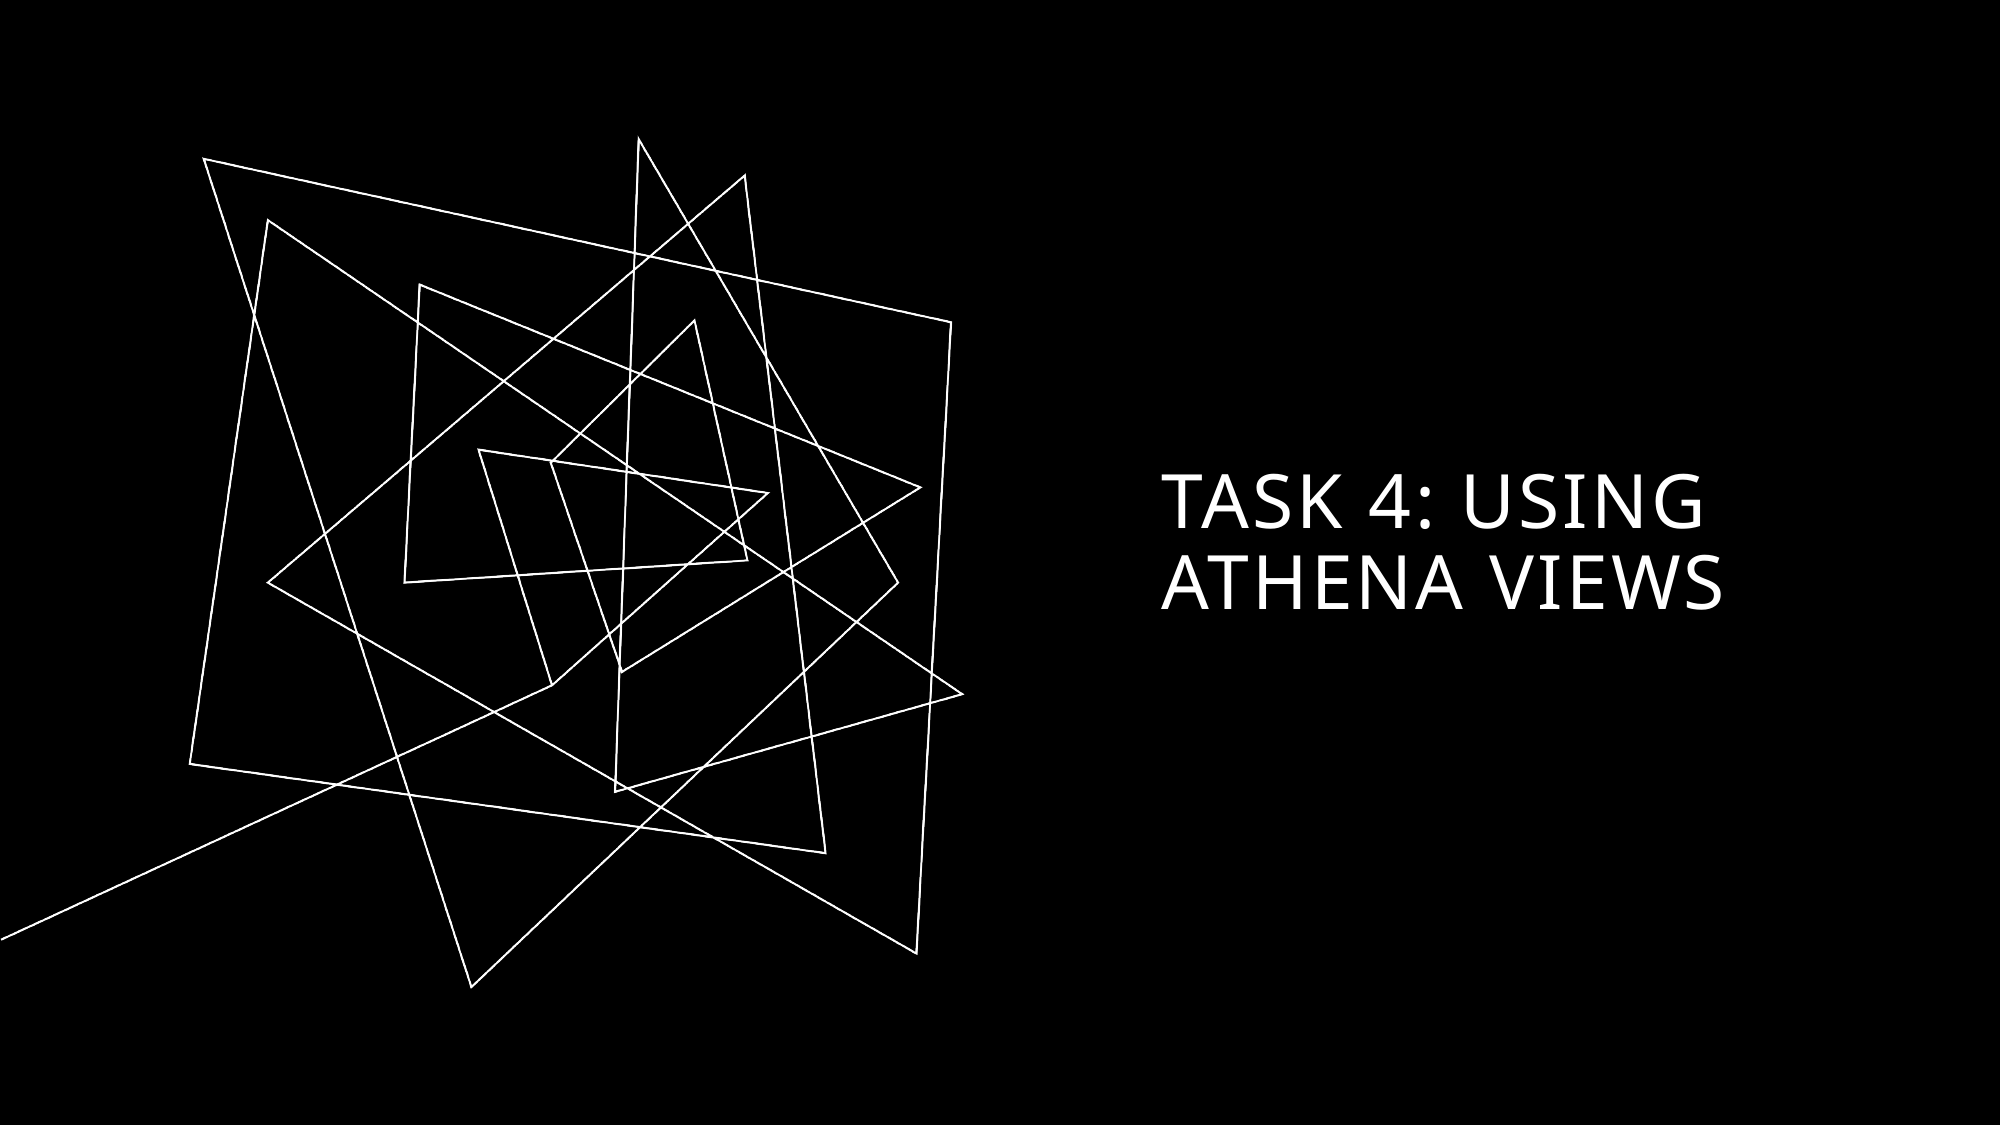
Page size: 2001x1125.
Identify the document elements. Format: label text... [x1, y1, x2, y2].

picture [0, 135, 965, 989]
title Task 4: Using Athena views [1146, 352, 1926, 634]
